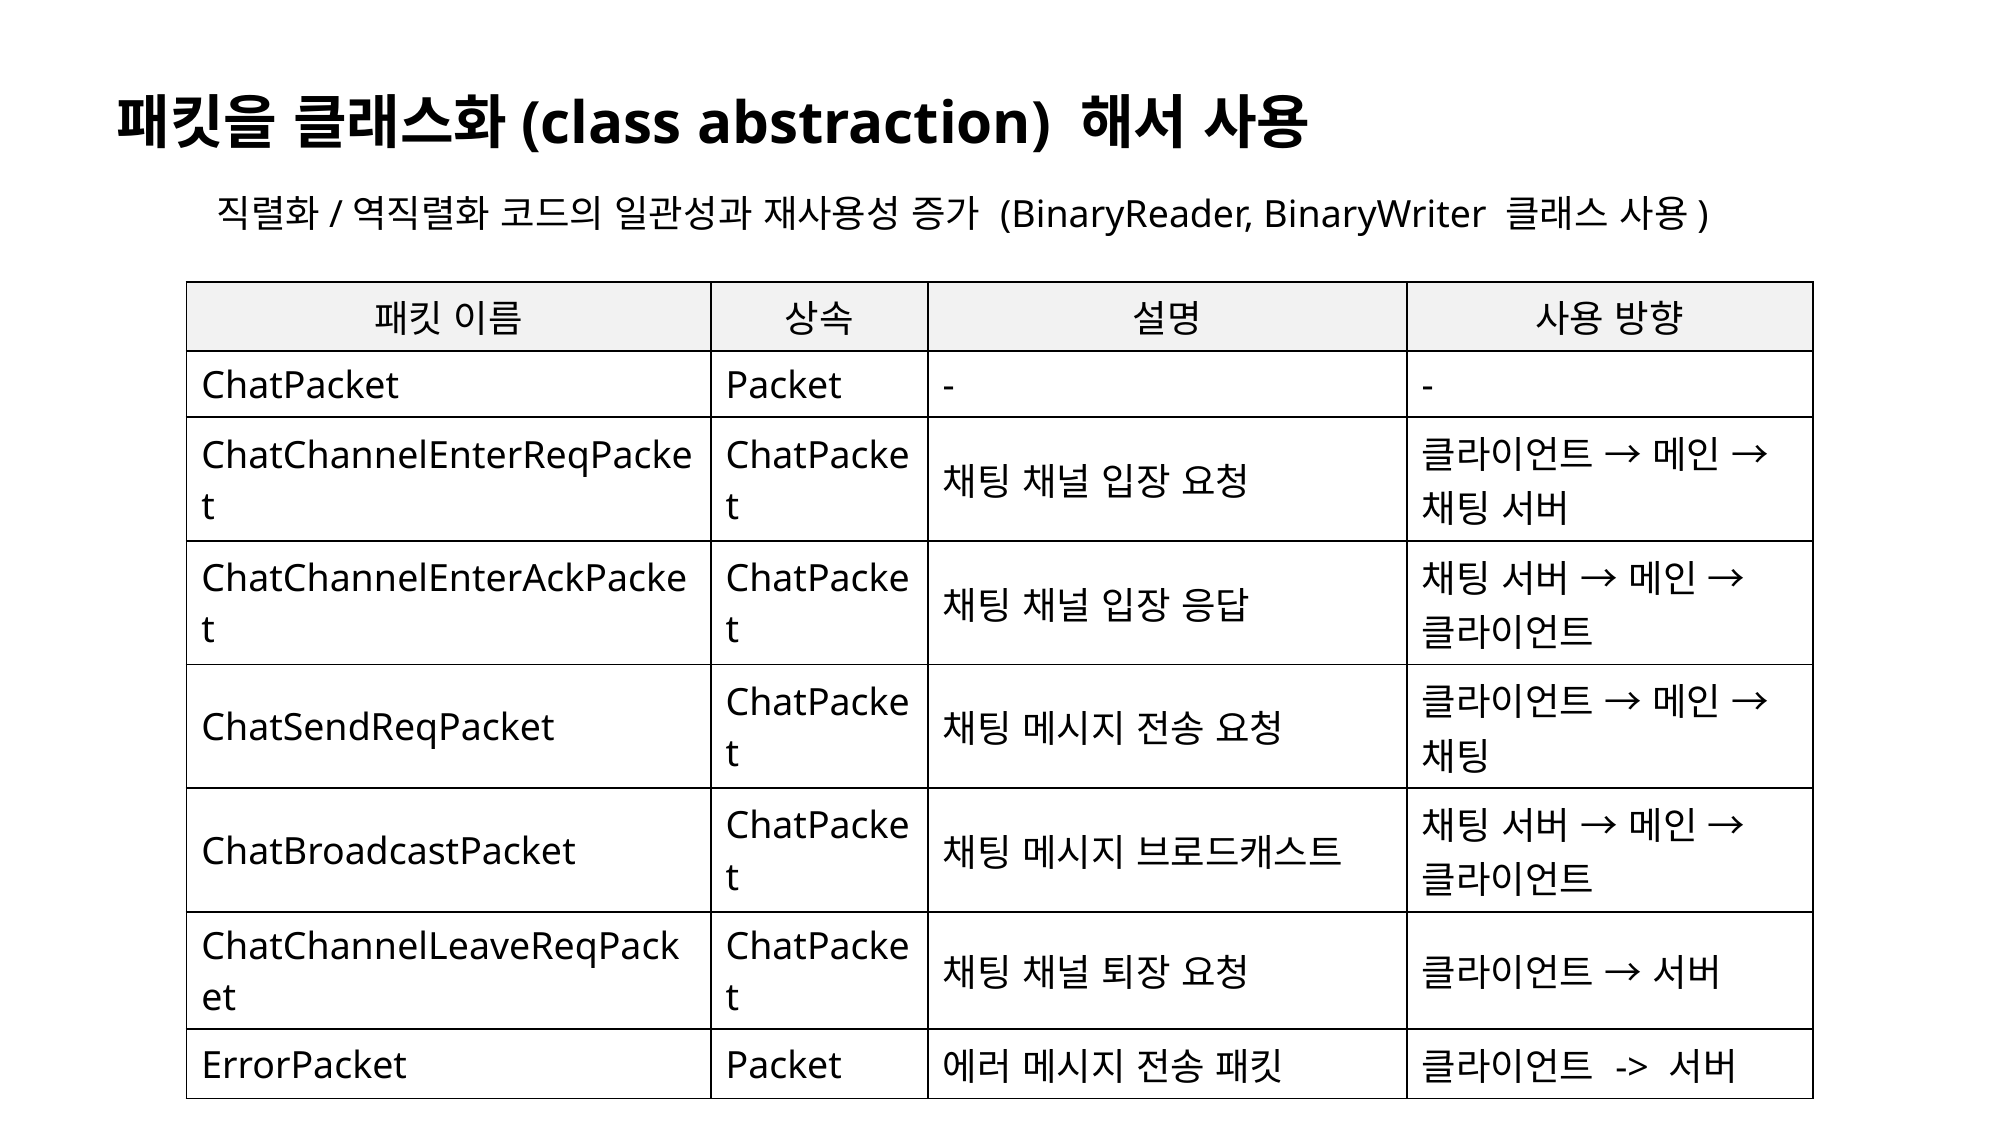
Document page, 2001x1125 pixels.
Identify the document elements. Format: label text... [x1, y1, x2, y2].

table_cell 채팅 메시지 브로드캐스트 [929, 789, 1406, 911]
table_cell Packet [712, 1030, 927, 1098]
table_cell 클라이언트 -> 서버 [1408, 1030, 1812, 1098]
text_box 직렬화/역직렬화 코드의 일관성과 재사용성 증가 (BinaryReader, BinaryWriter 클래스 사용) [201, 183, 1724, 243]
table_cell ChatPacket [712, 542, 927, 664]
table_cell Packet [712, 352, 927, 416]
table_cell 채팅 서버 → 메인 → 클라이언트 [1408, 542, 1812, 664]
table_header 상속 [712, 283, 927, 350]
text_box 패킷을 클래스화(class abstraction) 해서 사용 [101, 78, 1326, 163]
table_cell ChatChannelEnterAckPacket [187, 542, 710, 664]
table_cell 채팅 메시지 전송 요청 [929, 665, 1406, 787]
table_cell ChatBroadcastPacket [187, 789, 710, 911]
table_cell 채팅 채널 입장 요청 [929, 418, 1406, 540]
table_cell ChatChannelLeaveReqPacket [187, 913, 710, 1028]
table_cell 클라이언트 → 메인 → 채팅 [1408, 665, 1812, 787]
table_cell ChatPacket [187, 352, 710, 416]
table_cell ChatSendReqPacket [187, 665, 710, 787]
table_cell ChatPacket [712, 789, 927, 911]
table_header 사용 방향 [1408, 283, 1812, 350]
table_cell 채팅 채널 퇴장 요청 [929, 913, 1406, 1028]
table_cell ChatPacket [712, 418, 927, 540]
table_cell ChatPacket [712, 913, 927, 1028]
table_cell 채팅 채널 입장 응답 [929, 542, 1406, 664]
table_cell - [1408, 352, 1812, 416]
table_cell 에러 메시지 전송 패킷 [929, 1030, 1406, 1098]
table_cell - [929, 352, 1406, 416]
table_header 설명 [929, 283, 1406, 350]
table_cell 클라이언트 → 메인 → 채팅 서버 [1408, 418, 1812, 540]
table_header 패킷 이름 [187, 283, 710, 350]
table_cell 채팅 서버 → 메인 → 클라이언트 [1408, 789, 1812, 911]
table_cell ErrorPacket [187, 1030, 710, 1098]
table_cell 클라이언트 → 서버 [1408, 913, 1812, 1028]
table_cell ChatPacket [712, 665, 927, 787]
table_cell ChatChannelEnterReqPacket [187, 418, 710, 540]
